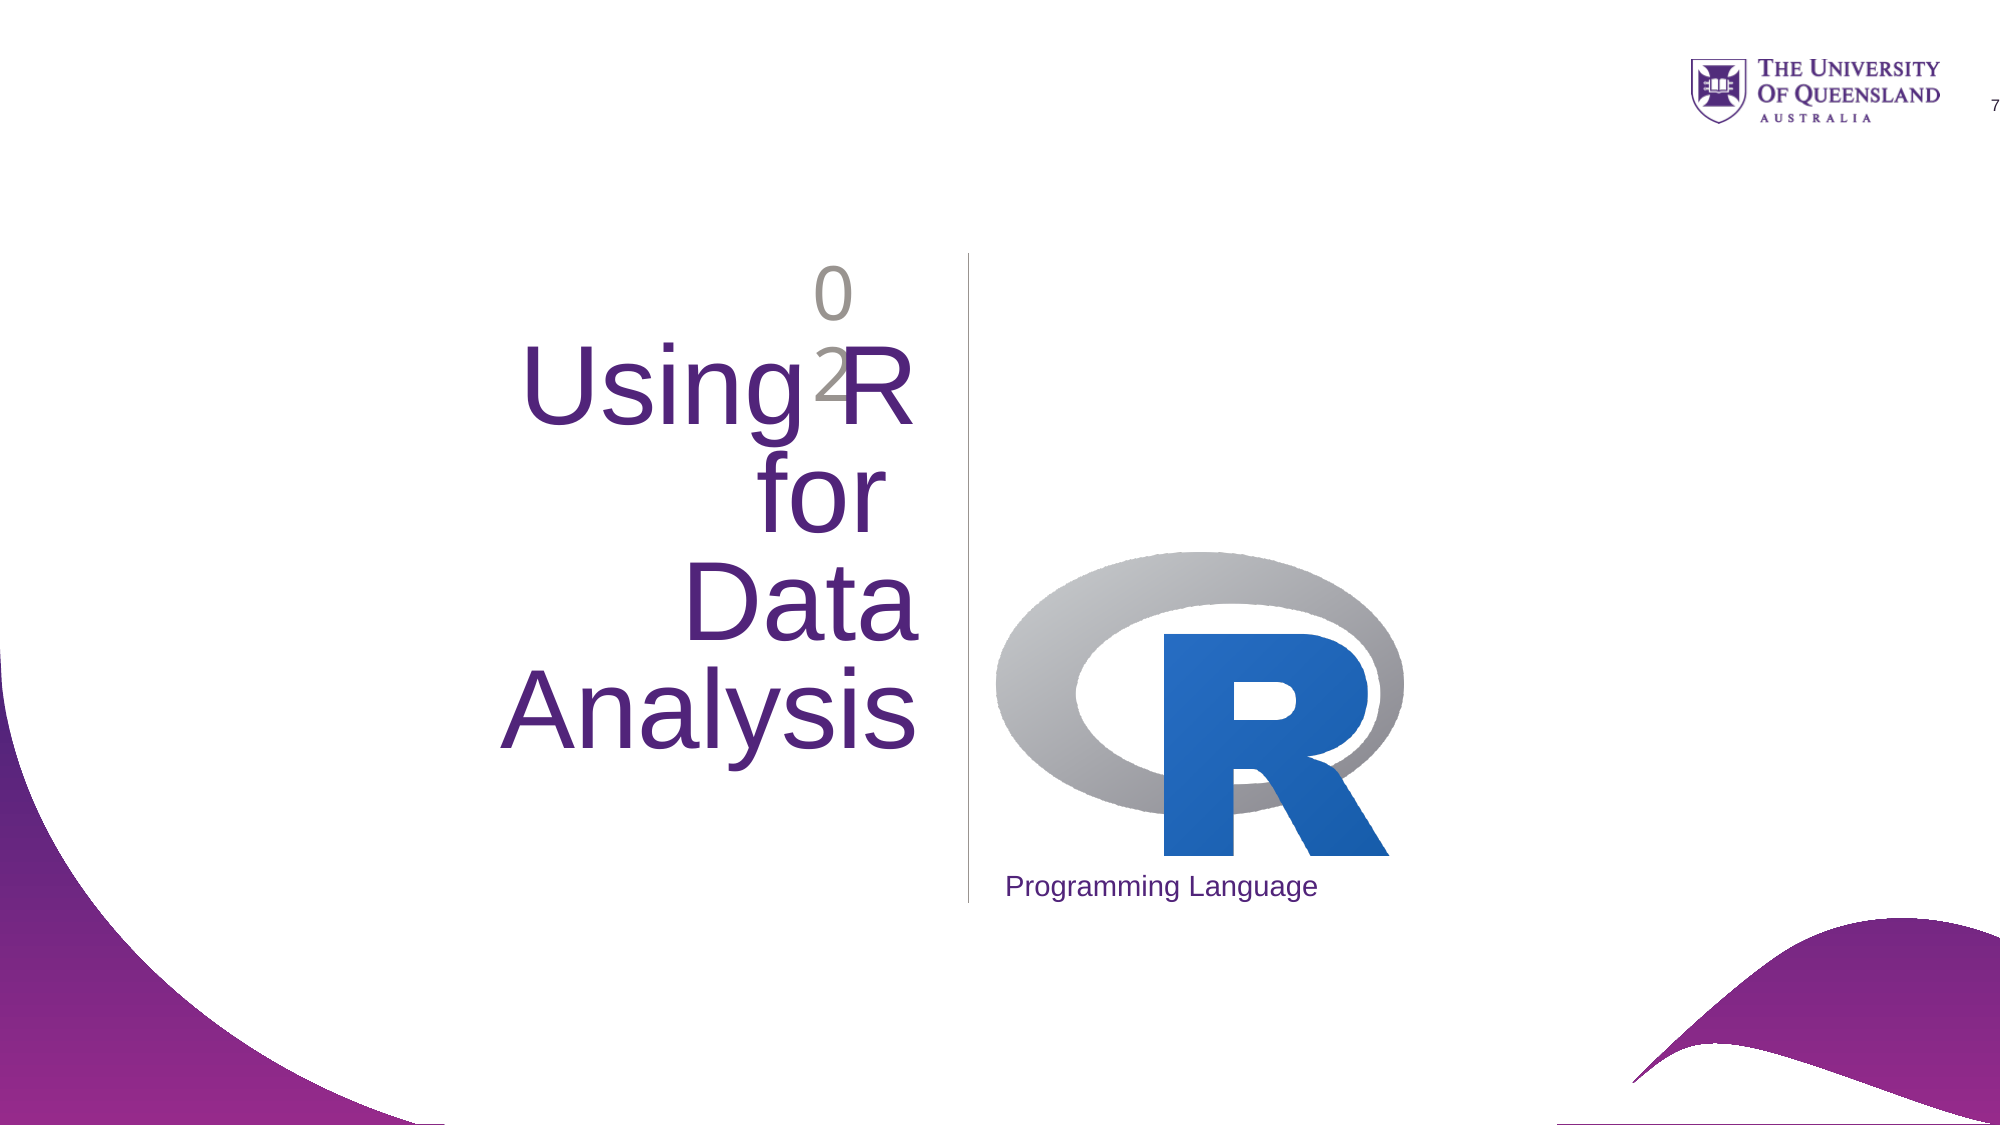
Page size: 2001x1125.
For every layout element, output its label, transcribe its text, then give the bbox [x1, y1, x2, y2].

slide_number 7 [1952, 95, 2000, 114]
title 02 [812, 255, 890, 338]
picture [995, 550, 1405, 857]
list Programming Language [1005, 867, 1351, 903]
list Using R for Data Analysis [459, 338, 920, 775]
picture [1691, 59, 1940, 124]
